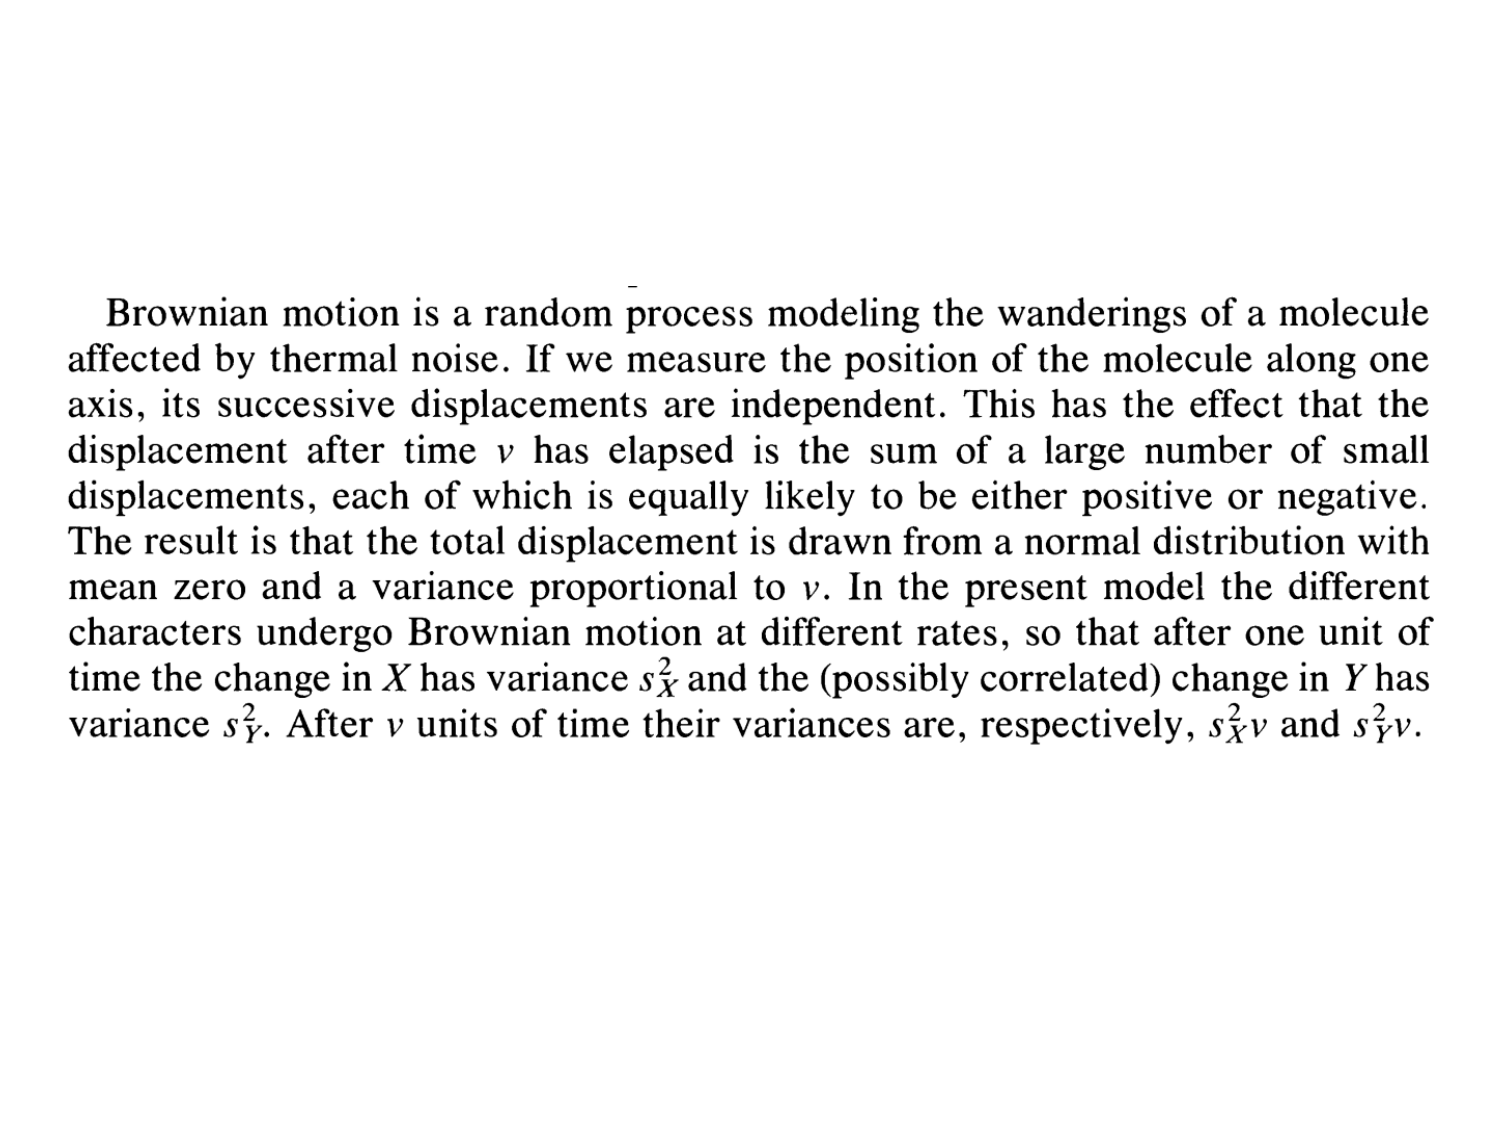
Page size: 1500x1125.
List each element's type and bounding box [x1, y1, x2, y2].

list [43, 286, 1464, 752]
